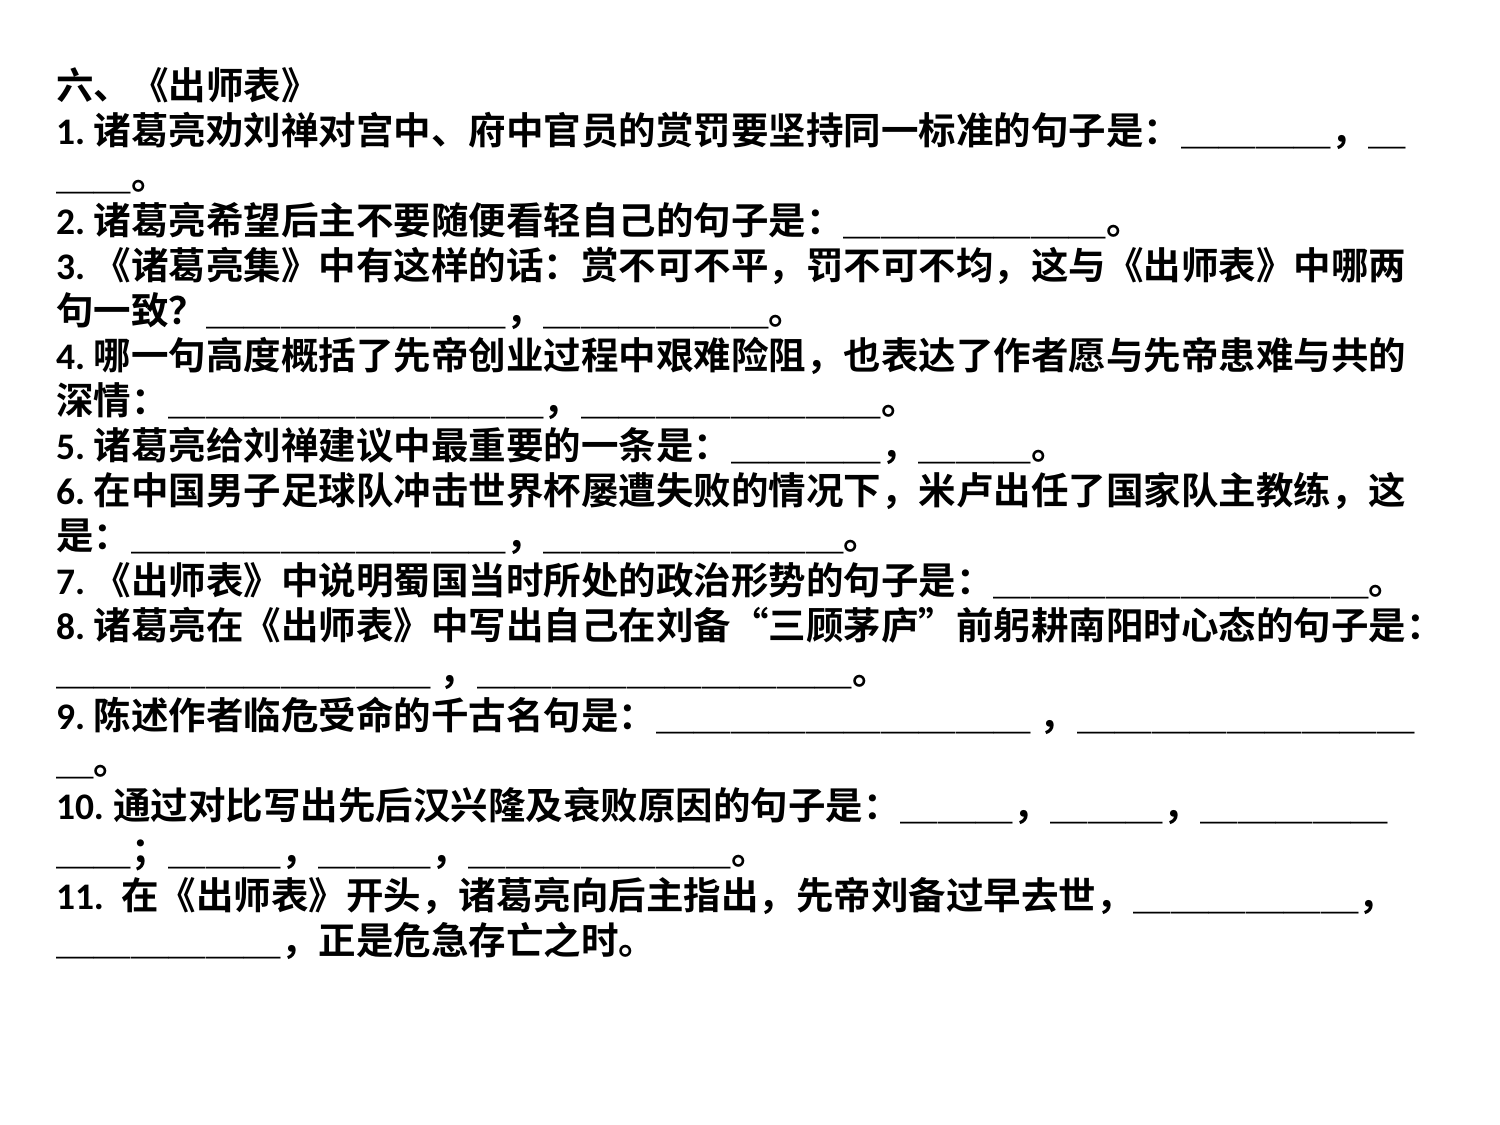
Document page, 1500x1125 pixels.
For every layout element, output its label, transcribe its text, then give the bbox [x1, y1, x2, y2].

text_box 六、《出师表》 1.诸葛亮劝刘禅对宫中、府中官员的赏罚要坚持同一标准的句子是：＿＿＿＿，＿＿＿。 2.诸葛亮希望后主不要随便看轻自己的句子是：＿＿＿＿＿＿＿。 3.《诸葛亮集》中有这样的话：赏不可不平，罚不可不均，这与《出师表》中哪两句一致？＿＿＿＿＿＿＿＿，＿＿＿＿＿＿。 4.哪一句高度概括了先帝创业过程中艰难险阻，也表达了作者愿与先帝患难与共的深情：＿＿＿＿＿＿＿＿＿＿，＿＿＿＿＿＿＿＿。 5.诸葛亮给刘禅建议中最重要的一条是：＿＿＿＿，＿＿＿。 6.在中国男子足球队冲击世界杯屡遭失败的情况下，米卢出任了国家队主教练，这是：＿＿＿＿＿＿＿＿＿＿，＿＿＿＿＿＿＿＿。 7.《出师表》中说明蜀国当时所处的政治形势的句子是：＿＿＿＿＿＿＿＿＿＿。 8.诸葛亮在《出师表》中写出自己在刘备“三顾茅庐”前躬耕南阳时心态的句子是：＿＿＿＿＿＿＿＿＿＿ ，＿＿＿＿＿＿＿＿＿＿。 9.陈述作者临危受命的千古名句是：＿＿＿＿＿＿＿＿＿＿ ，＿＿＿＿＿＿＿＿＿＿。 10.通过对比写出先后汉兴隆及衰败原因的句子是：＿＿＿，＿＿＿，＿＿＿＿＿＿＿；＿＿＿，＿＿＿，＿＿＿＿＿＿＿。 11. 在《出师表》开头，诸葛亮向后主指出，先帝刘备过早去世，＿＿＿＿＿＿，＿＿＿＿＿＿，正是危急存亡之时。 [41, 54, 1436, 1015]
